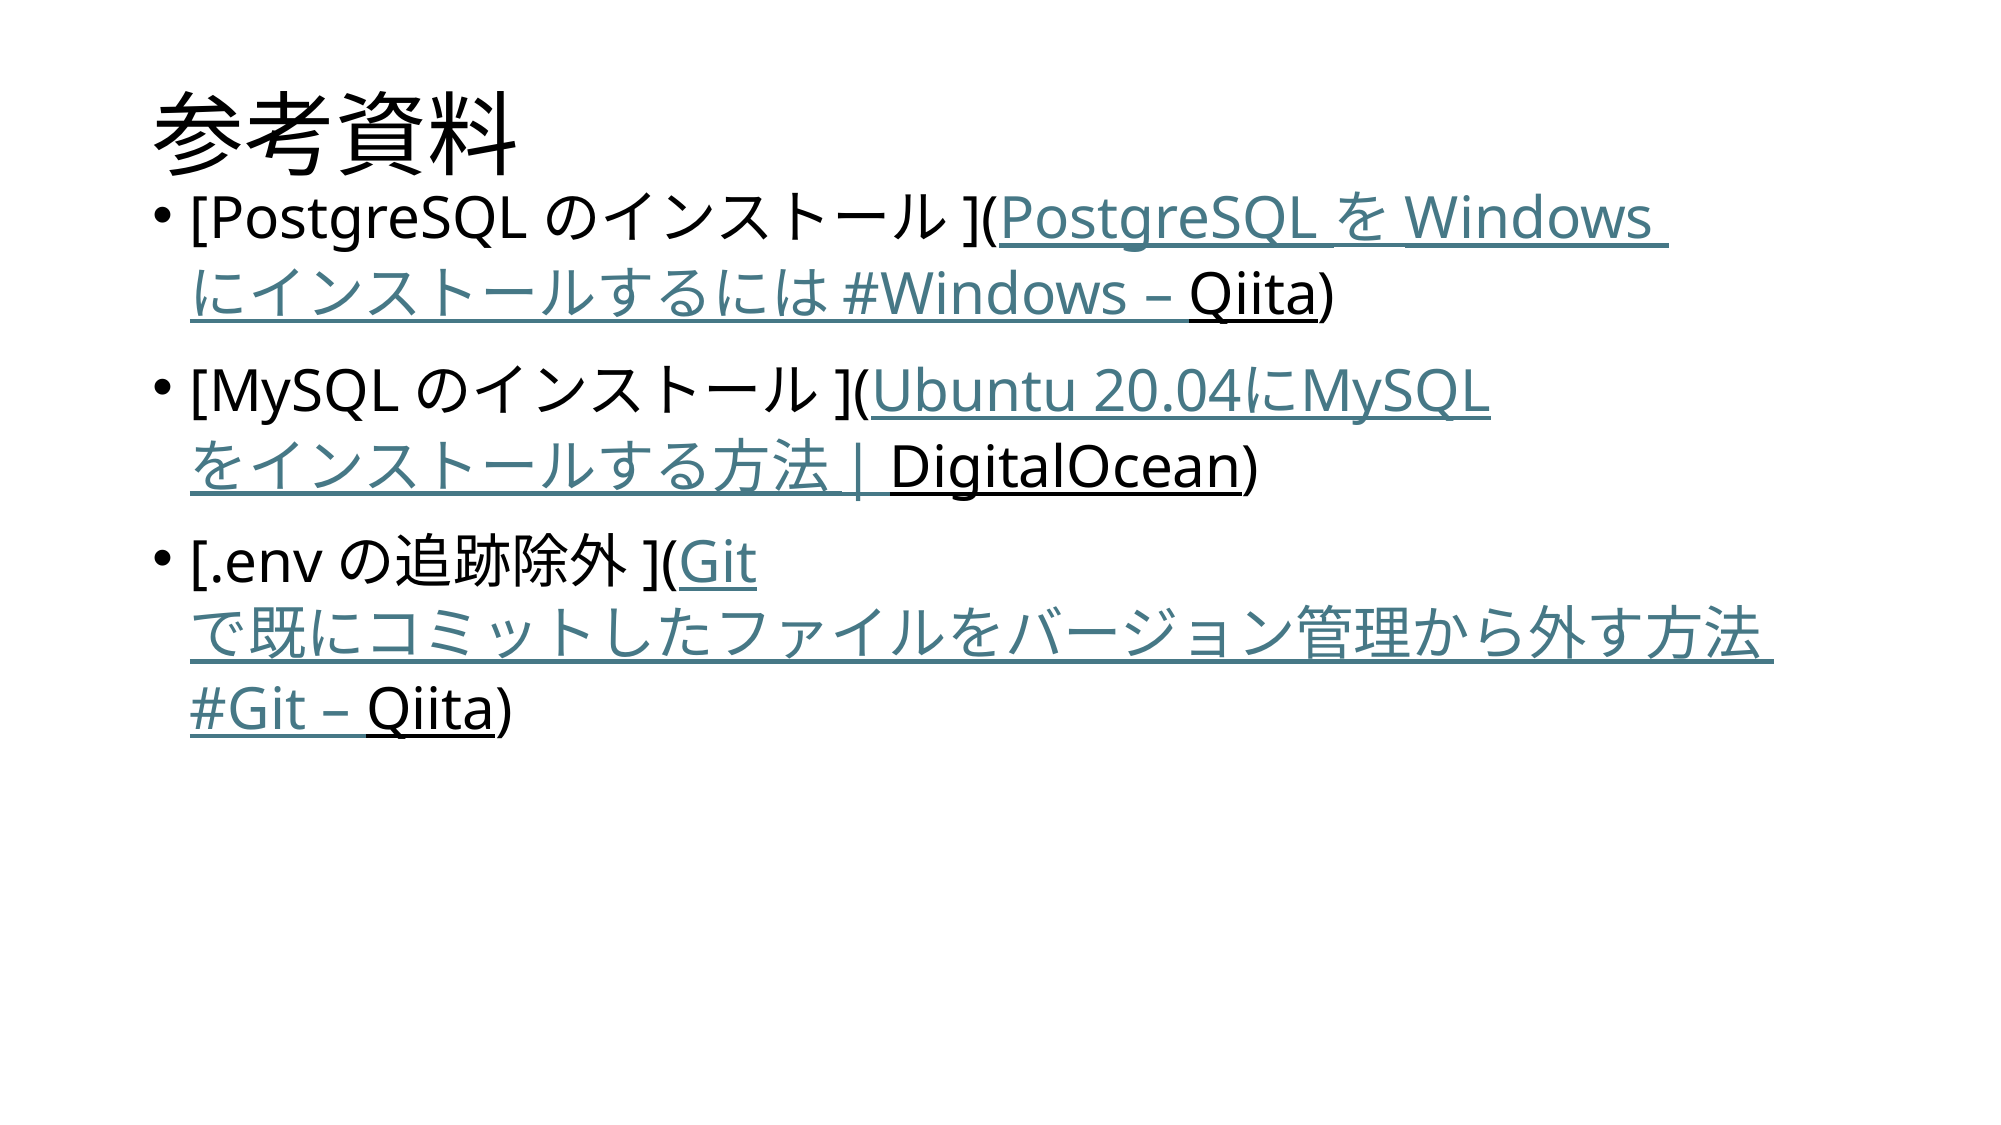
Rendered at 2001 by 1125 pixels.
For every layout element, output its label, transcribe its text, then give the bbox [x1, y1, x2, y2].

list [PostgreSQLのインストール](PostgreSQL を Windows にインストールするには #Windows – Qiita) [MySQLのインストール](Ubuntu 20.04にMySQLをインストールする方法 | DigitalOcean) [.envの追跡除外](Gitで既にコミットしたファイルをバージョン管理から外す方法 #Git – Qiita) [137, 172, 1863, 1014]
title 参考資料 [137, 59, 1863, 172]
